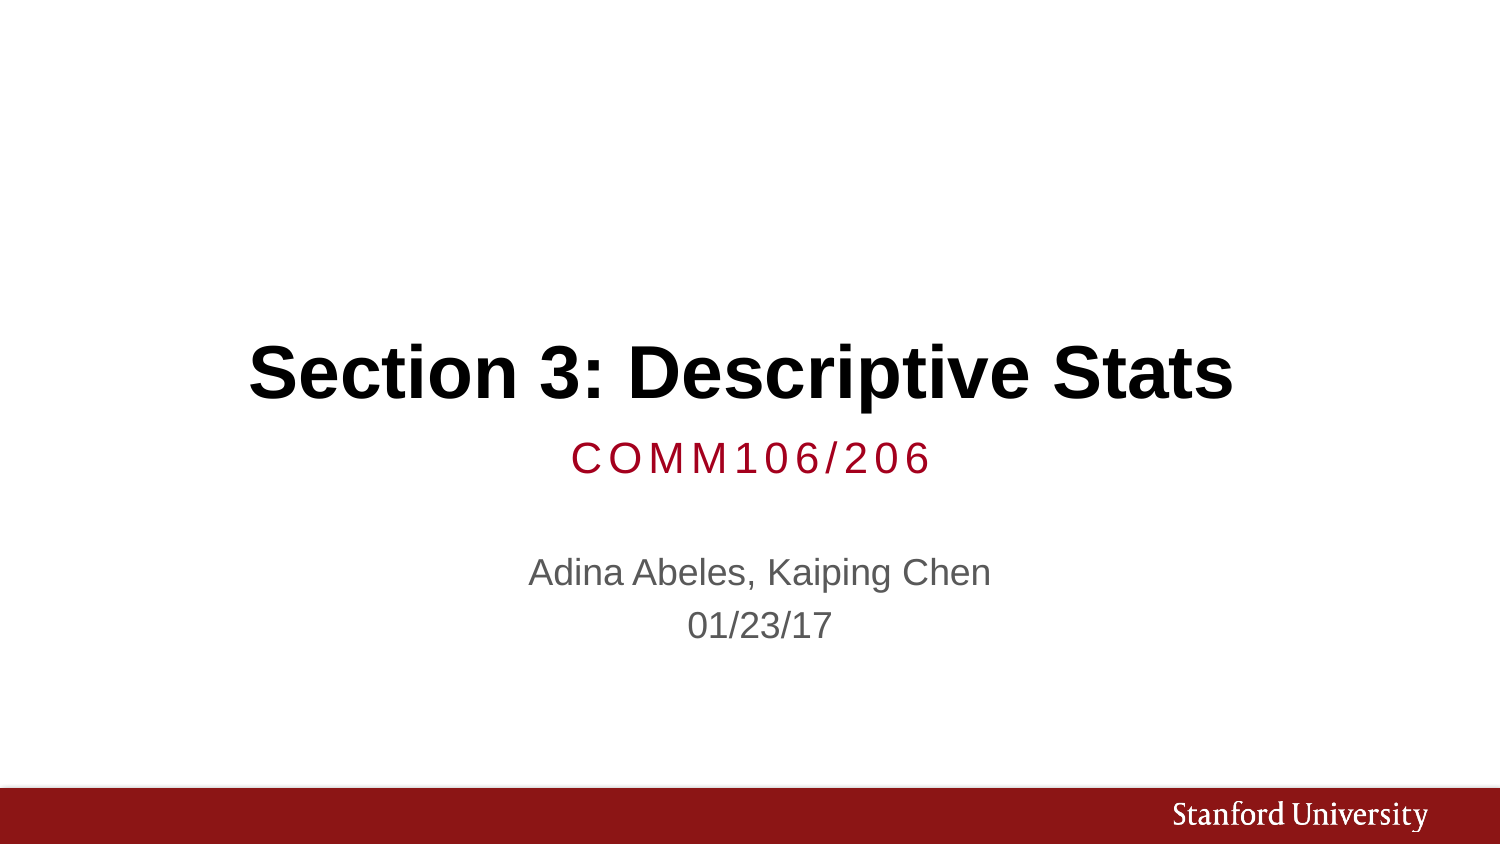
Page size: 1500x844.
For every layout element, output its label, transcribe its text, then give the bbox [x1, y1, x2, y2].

title Section 3: Descriptive Stats [75, 320, 1425, 421]
subtitle Comm106/206 [75, 421, 1425, 498]
list Adina Abeles, Kaiping Chen 01/23/17 [263, 548, 1257, 646]
